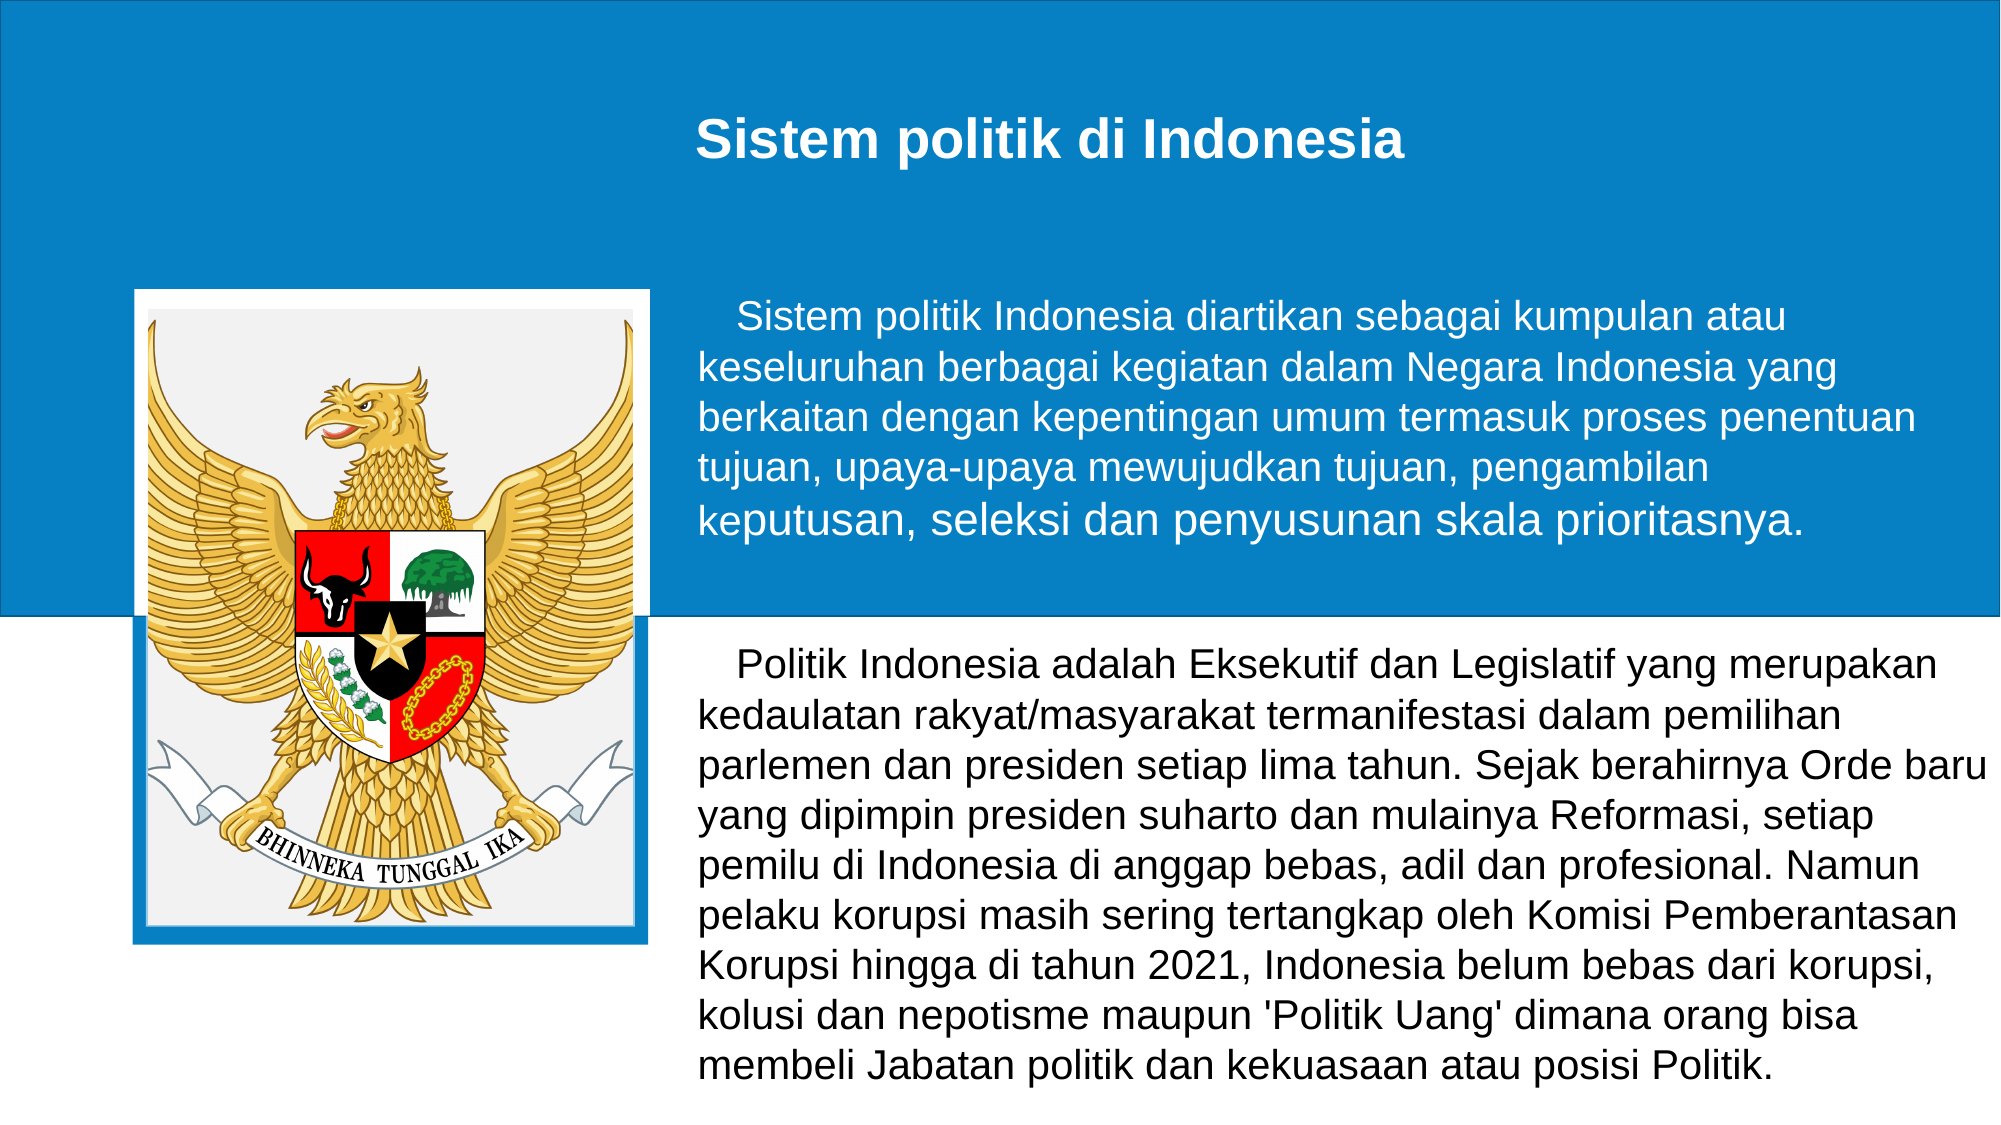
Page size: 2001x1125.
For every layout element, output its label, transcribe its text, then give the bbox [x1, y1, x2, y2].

picture [147, 308, 633, 925]
text_box Sistem politik Indonesia diartikan sebagai kumpulan atau keseluruhan berbagai kegiatan dalam Negara Indonesia yang berkaitan dengan kepentingan umum termasuk proses penentuan tujuan, upaya-upaya mewujudkan tujuan, pengambilan keputusan, seleksi dan penyusunan skala prioritasnya. [682, 269, 1938, 560]
list Sistem politik di Indonesia [101, 81, 2000, 201]
text_box Politik Indonesia adalah Eksekutif dan Legislatif yang merupakan kedaulatan rakyat/masyarakat termanifestasi dalam pemilihan parlemen dan presiden setiap lima tahun. Sejak berahirnya Orde baru yang dipimpin presiden suharto dan mulainya Reformasi, setiap pemilu di Indonesia di anggap bebas, adil dan profesional. Namun pelaku korupsi masih sering tertangkap oleh Komisi Pemberantasan Korupsi hingga di tahun 2021, Indonesia belum bebas dari korupsi, kolusi dan nepotisme maupun 'Politik Uang' dimana orang bisa membeli Jabatan politik dan kekuasaan atau posisi Politik. [682, 617, 2000, 1103]
